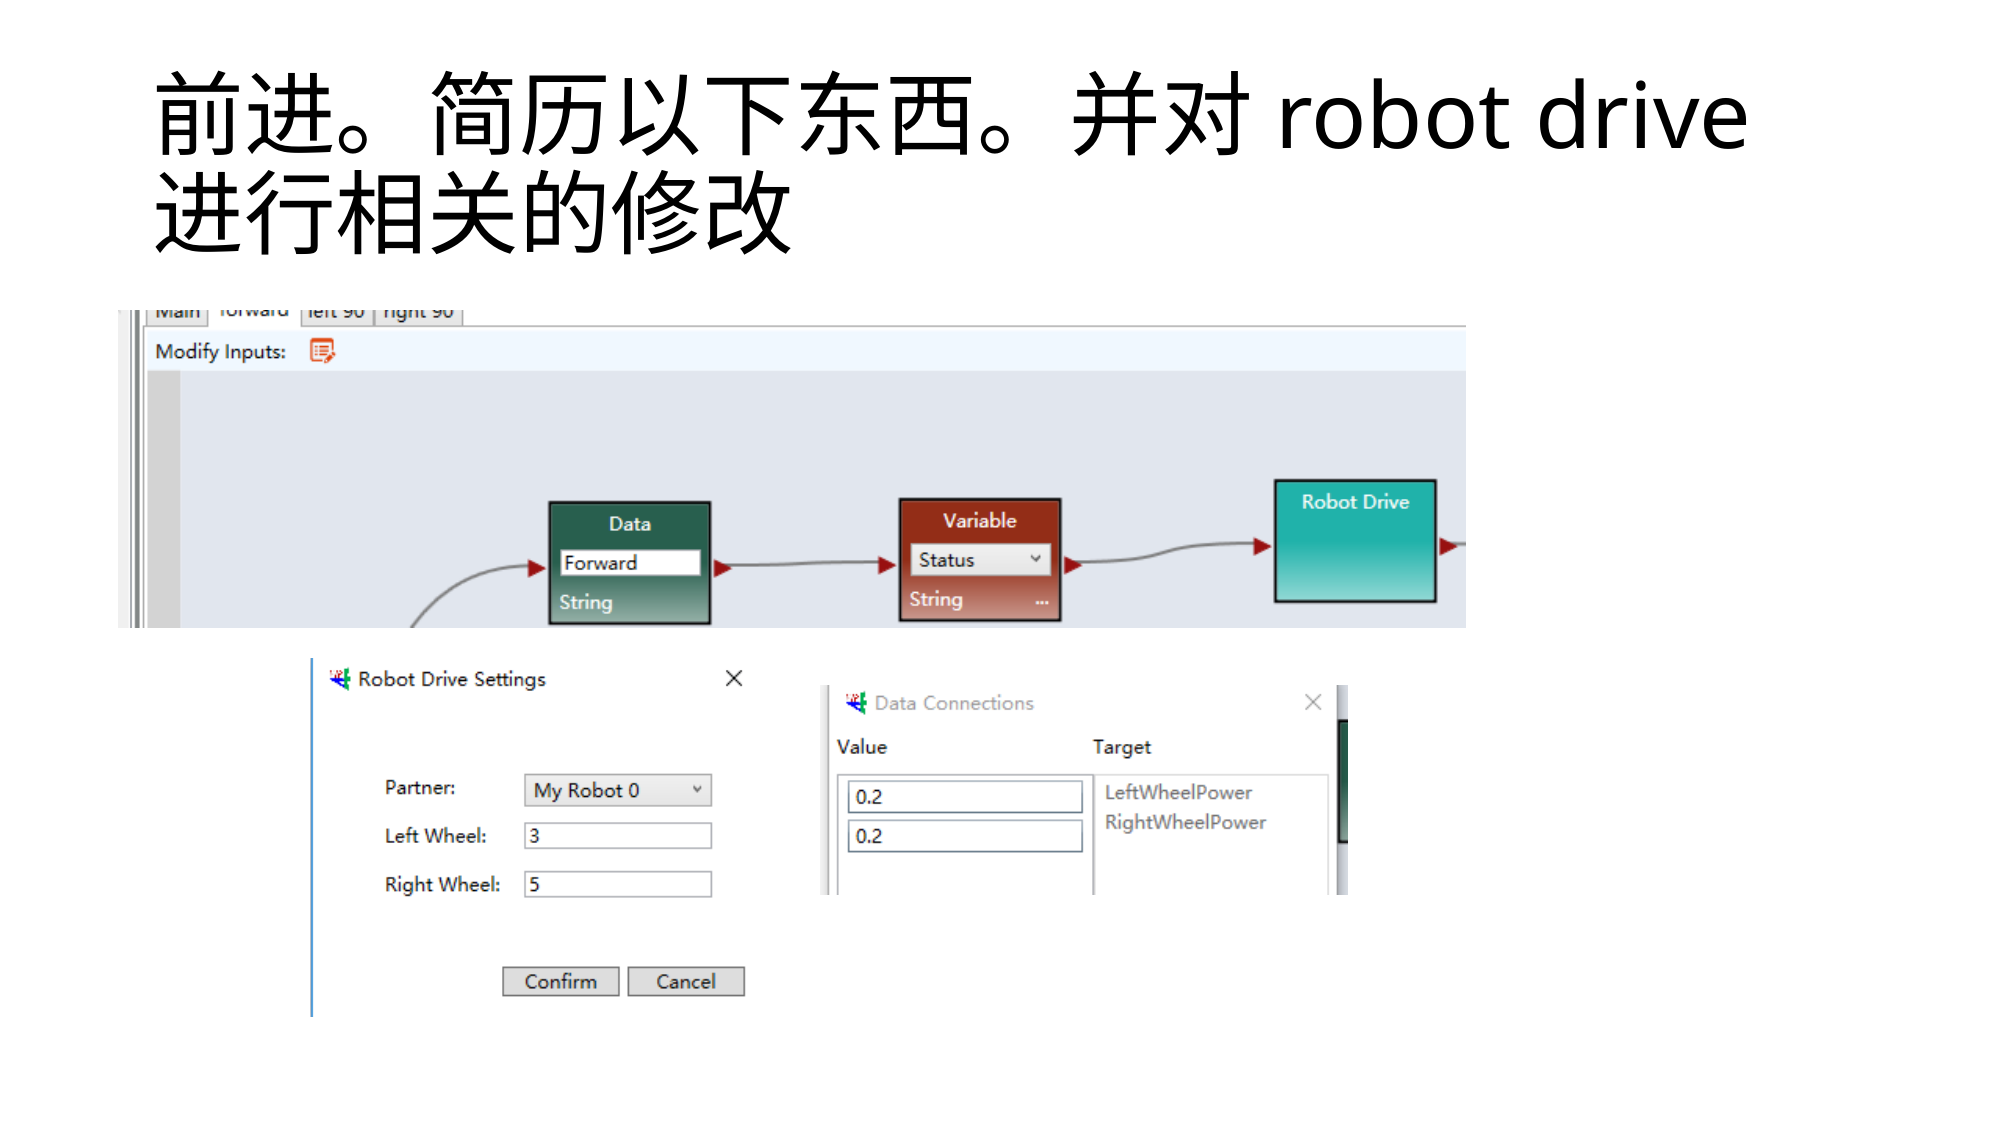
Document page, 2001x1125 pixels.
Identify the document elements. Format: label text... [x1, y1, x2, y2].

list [118, 310, 1466, 628]
picture [310, 658, 750, 1017]
picture [820, 685, 1348, 895]
title 前进。简历以下东西。并对robot drive进行相关的修改 [137, 59, 1863, 278]
